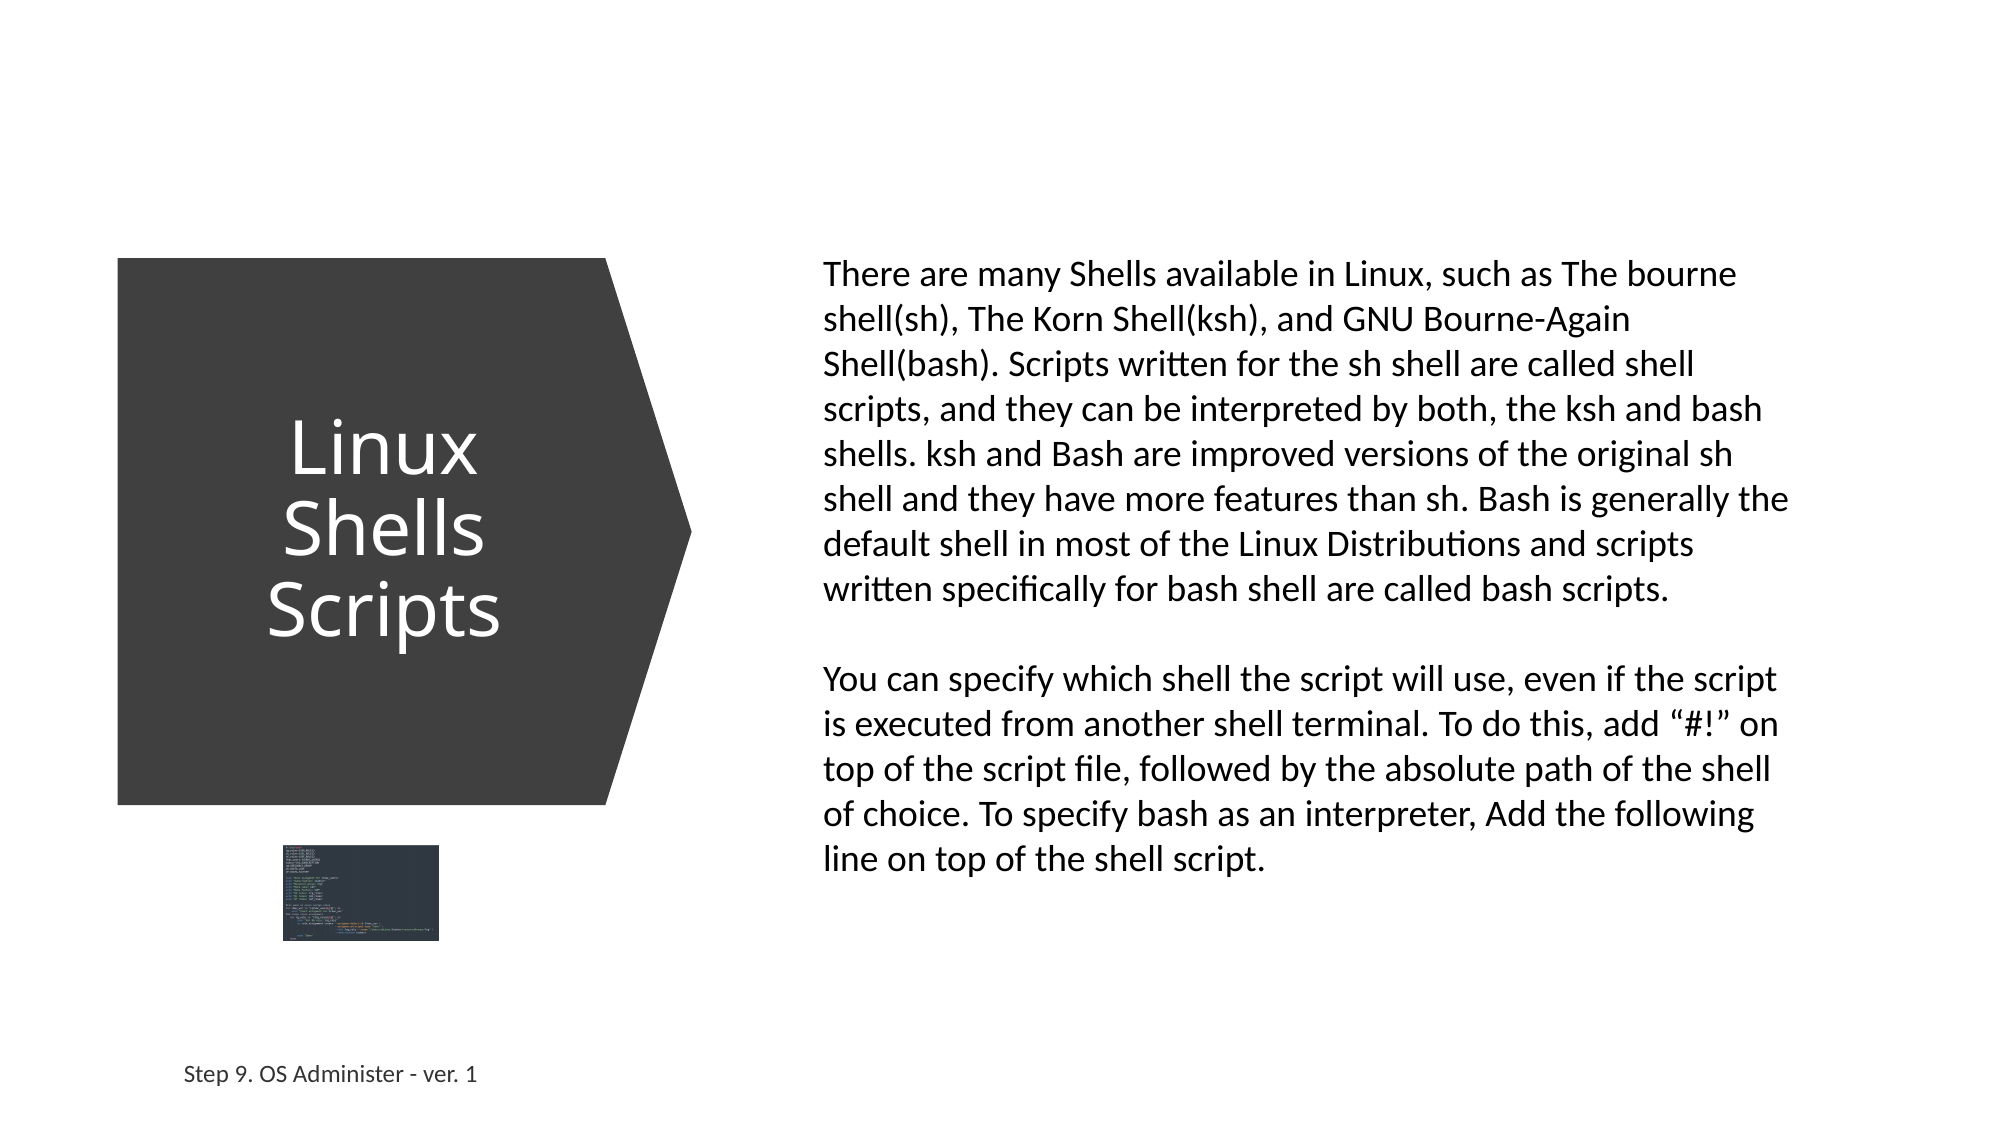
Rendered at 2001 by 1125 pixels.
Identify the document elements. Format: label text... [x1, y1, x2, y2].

text_box There are many Shells available in Linux, such as The bourne shell(sh), The Korn Shell(ksh), and GNU Bourne-Again Shell(bash). Scripts written for the sh shell are called shell scripts, and they can be interpreted by both, the ksh and bash shells. ksh and Bash are improved versions of the original sh shell and they have more features than sh. Bash is generally the default shell in most of the Linux Distributions and scripts written specifically for bash shell are called bash scripts. You can specify which shell the script will use, even if the script is executed from another shell terminal. To do this, add “#!” on top of the script file, followed by the absolute path of the shell of choice. To specify bash as an interpreter, Add the following line on top of the shell script. [808, 241, 1809, 887]
title Linux Shells Scripts [168, 322, 601, 741]
text_box [116, 257, 693, 807]
footer Step 9. OS Administer - ver. 1 [168, 1042, 1188, 1103]
picture [283, 845, 439, 941]
